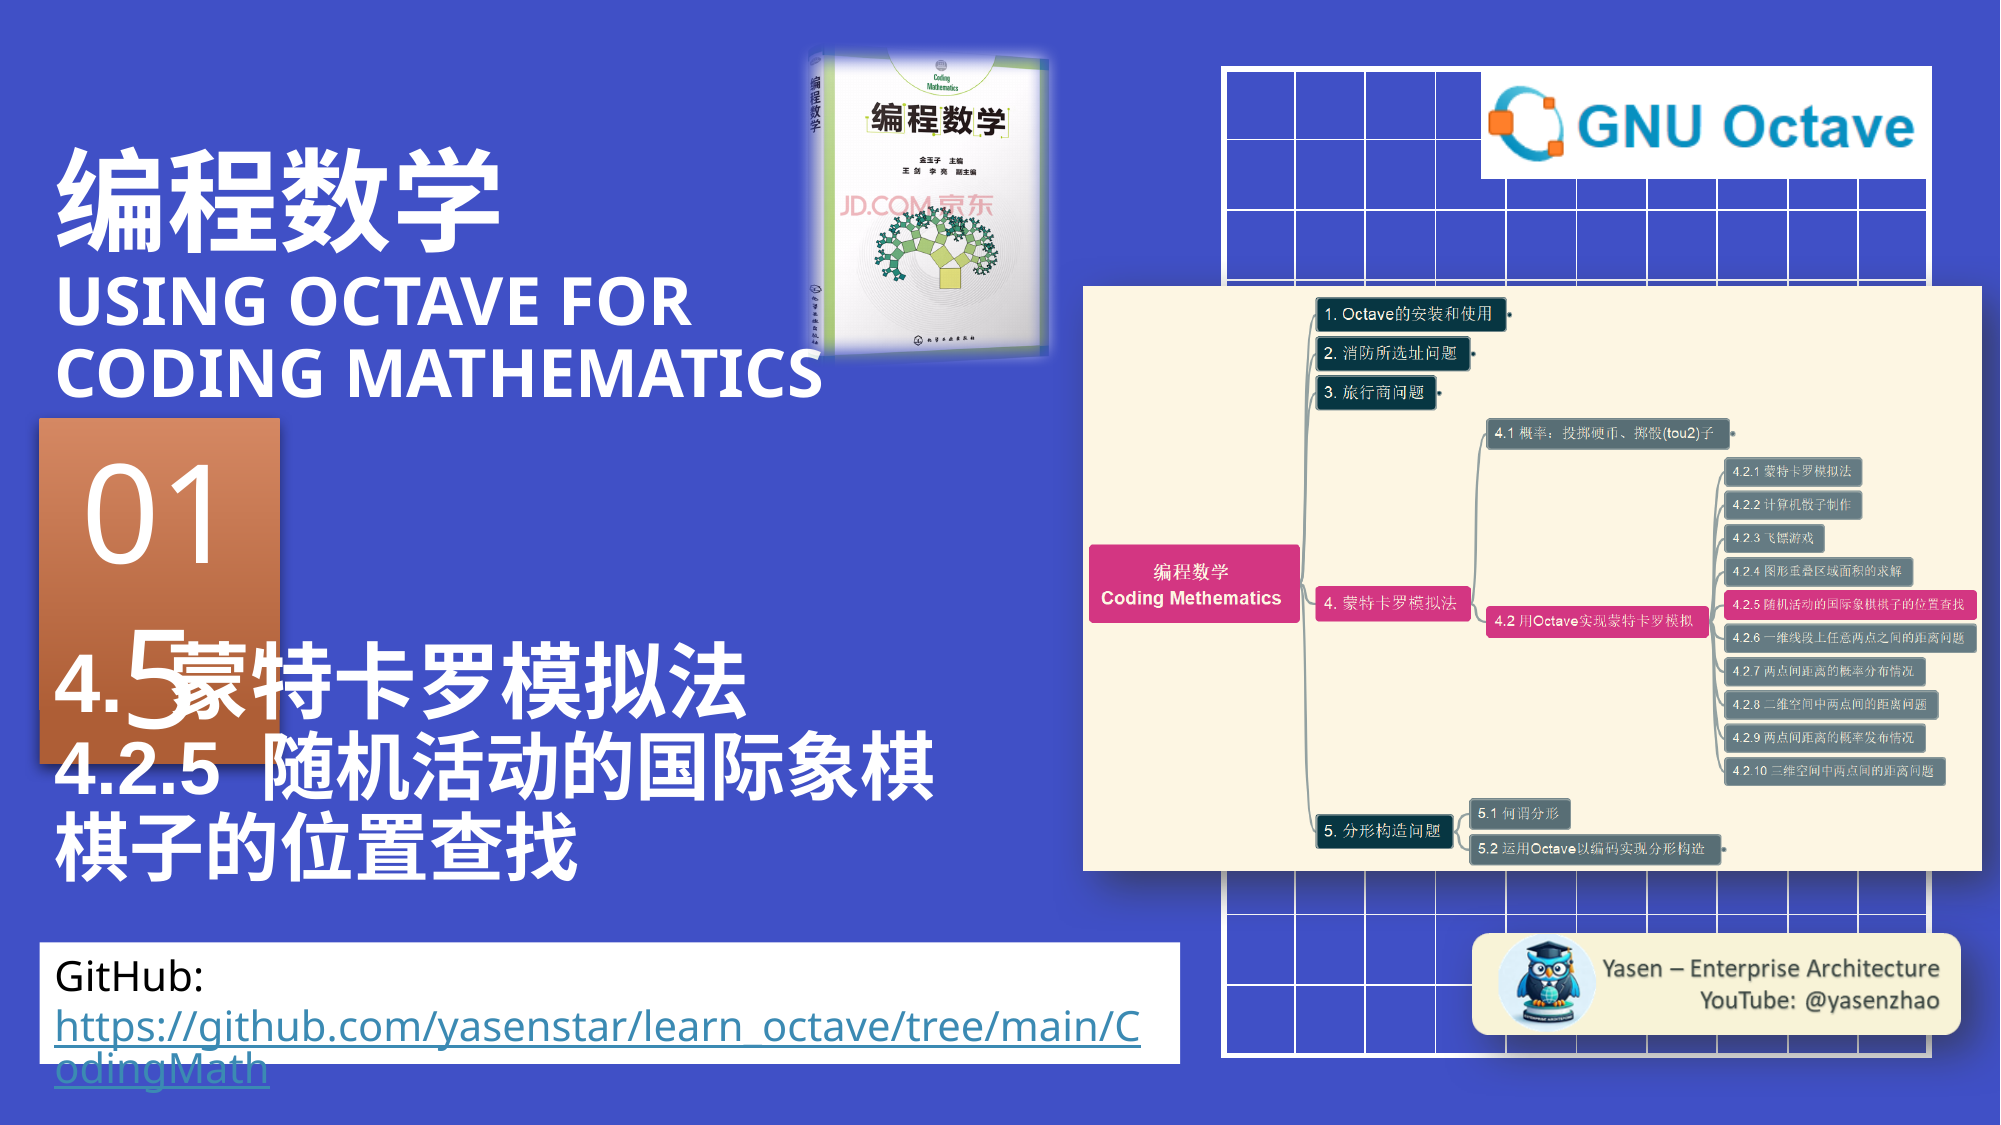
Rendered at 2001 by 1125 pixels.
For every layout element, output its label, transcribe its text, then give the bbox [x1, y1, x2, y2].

title 编程数学 Using Octave for Coding Mathematics [39, 55, 885, 420]
text_box 4. 蒙特卡罗模拟法 4.2.5 随机活动的国际象棋棋子的位置查找 [39, 622, 968, 911]
text_box GitHub: https://github.com/yasenstar/learn_octave/tree/main/CodingMath [39, 942, 1181, 1064]
picture [795, 39, 1063, 370]
text_box 015 [39, 418, 280, 622]
picture [1082, 286, 1982, 872]
picture [1471, 932, 1961, 1036]
picture [1480, 68, 1927, 180]
